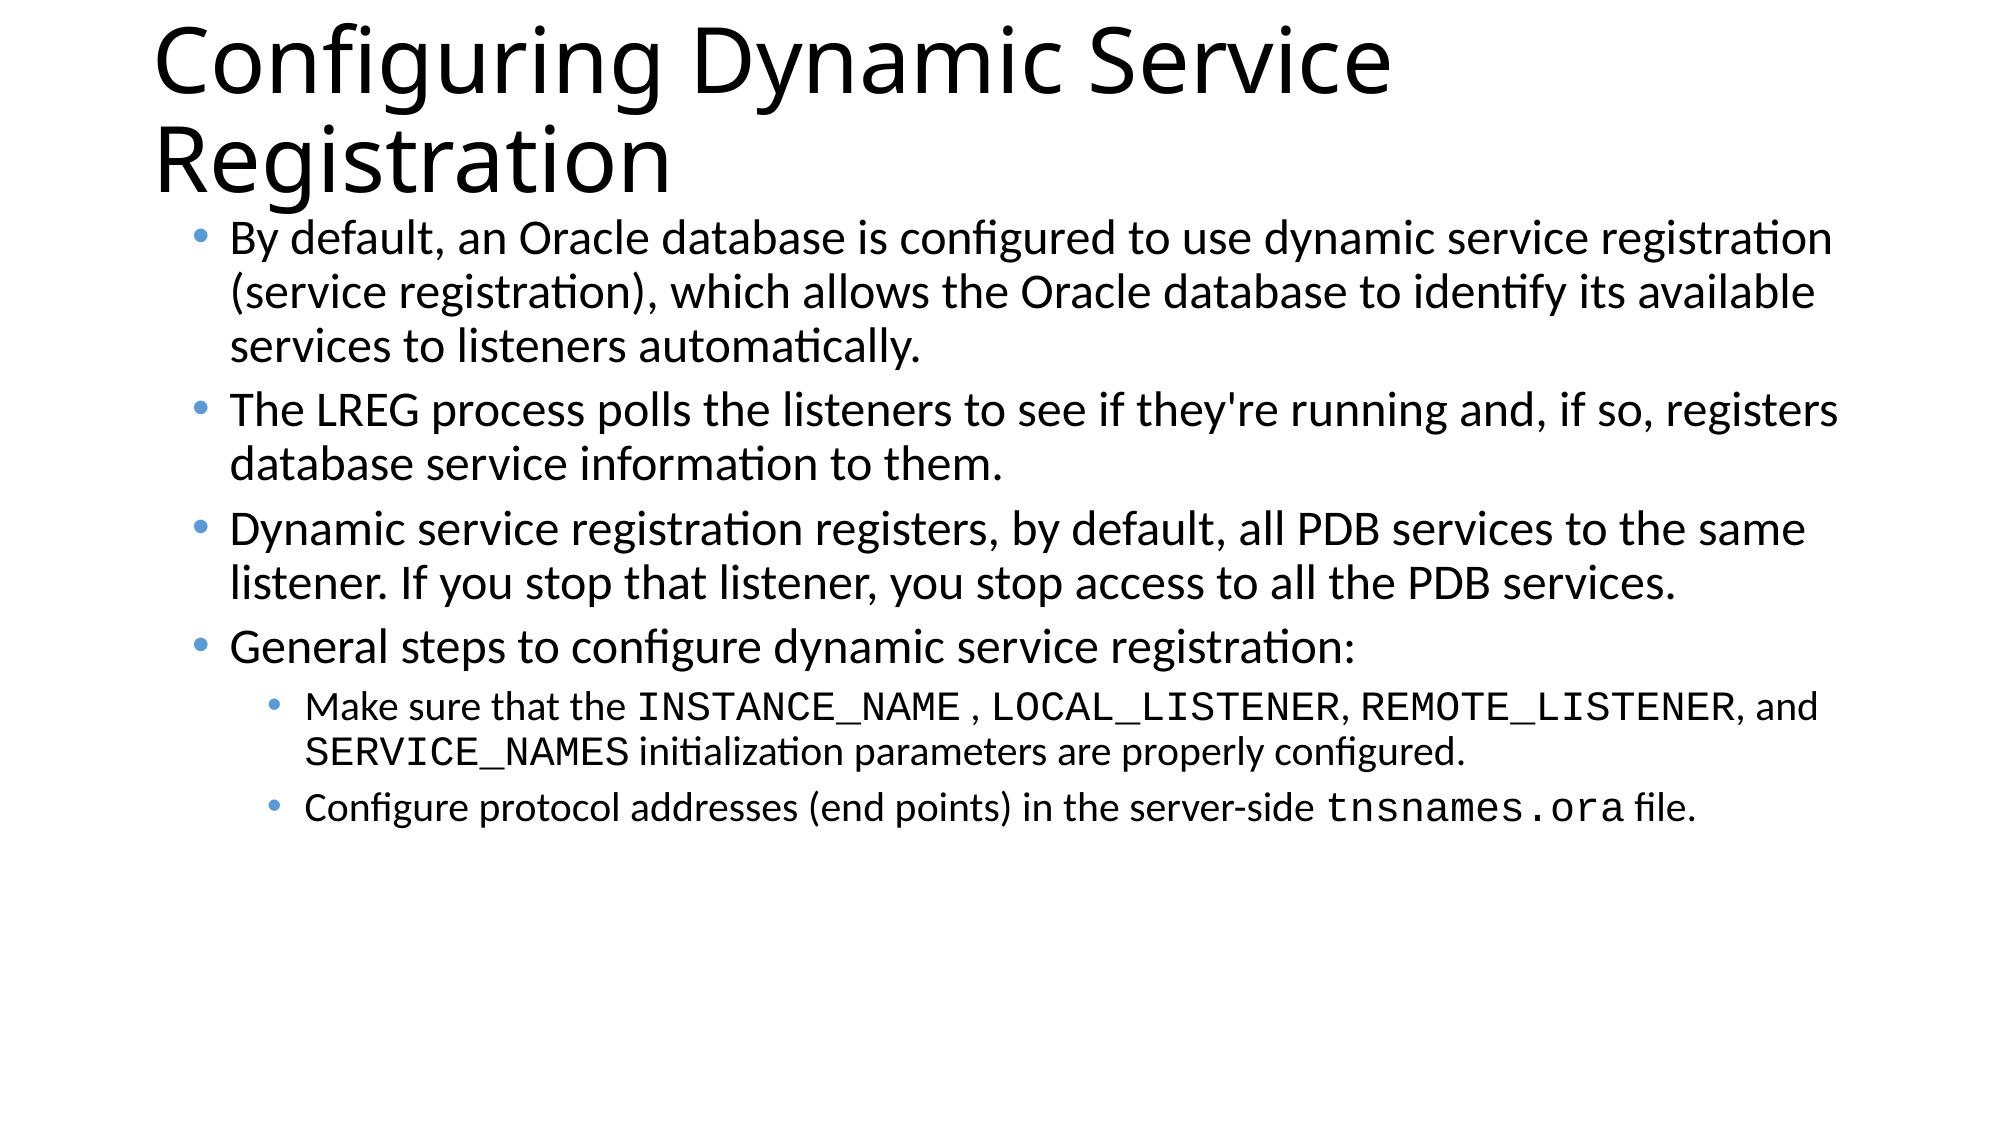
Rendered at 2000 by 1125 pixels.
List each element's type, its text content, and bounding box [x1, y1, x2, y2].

list By default, an Oracle database is configured to use dynamic service registration (service registration), which allows the Oracle database to identify its available services to listeners automatically. The LREG process polls the listeners to see if they're running and, if so, registers database service information to them. Dynamic service registration registers, by default, all PDB services to the same listener. If you stop that listener, you stop access to all the PDB services. General steps to configure dynamic service registration: Make sure that the INSTANCE_NAME , LOCAL_LISTENER, REMOTE_LISTENER, and SERVICE_NAMES initialization parameters are properly configured. Configure protocol addresses (end points) in the server-side tnsnames.ora file. [102, 203, 1898, 863]
title Configuring Dynamic Service Registration [137, 59, 1862, 203]
